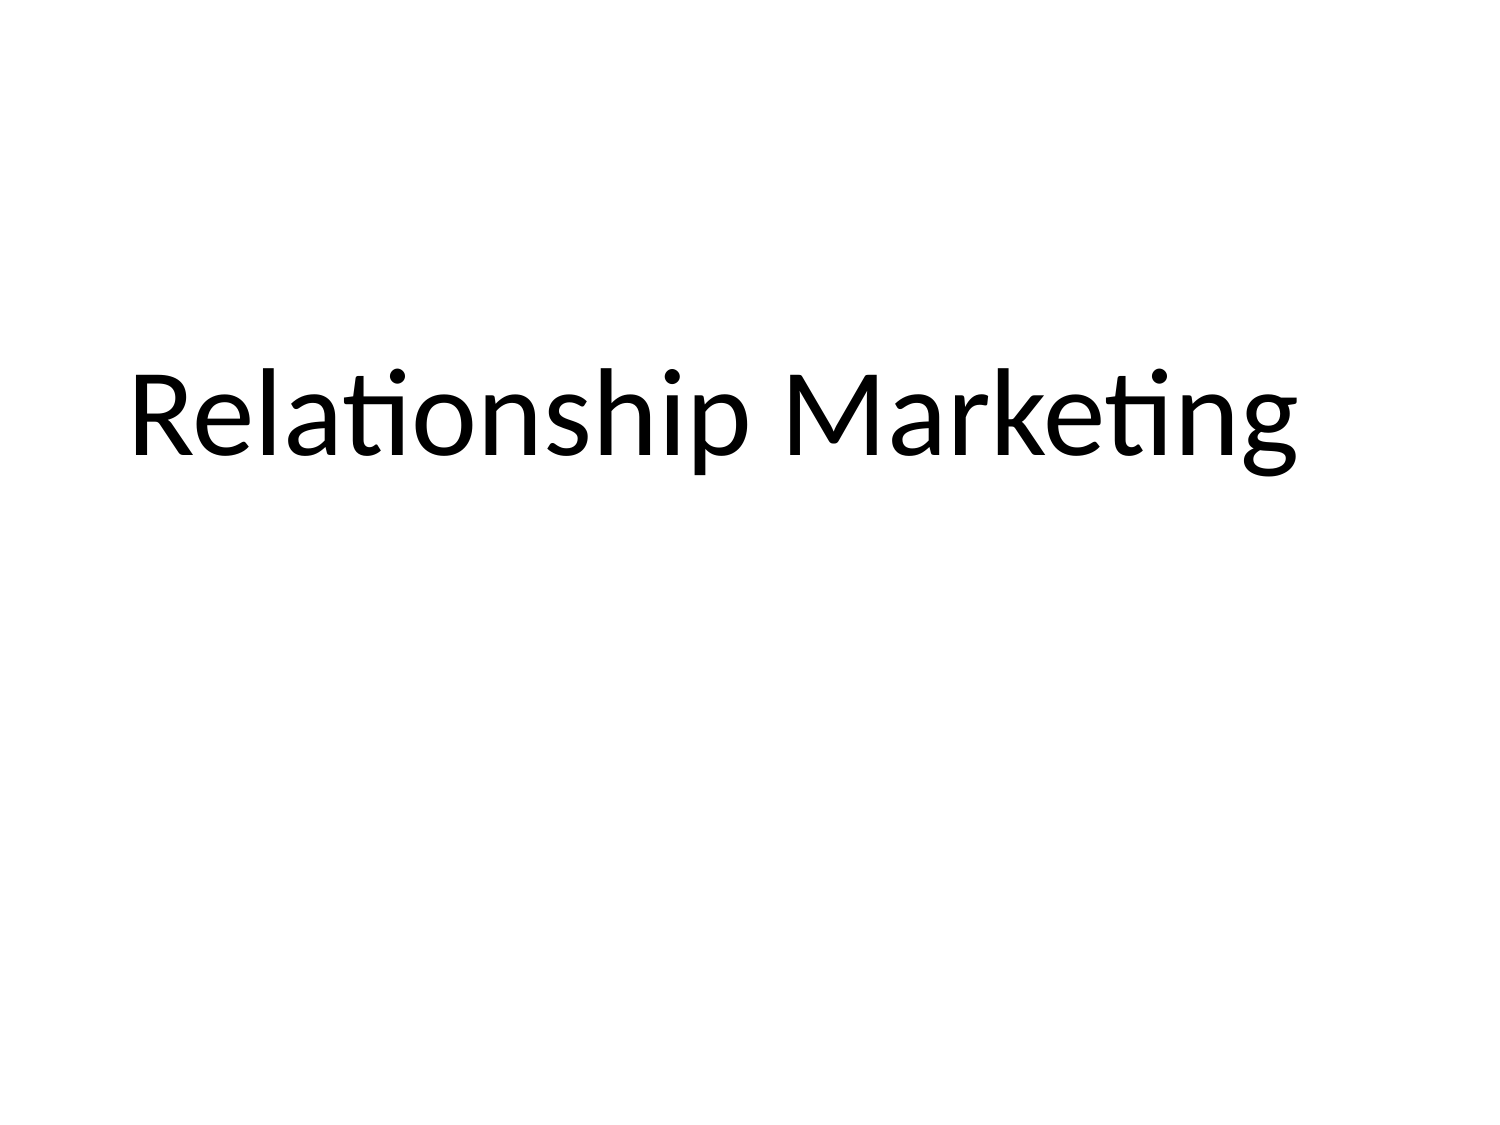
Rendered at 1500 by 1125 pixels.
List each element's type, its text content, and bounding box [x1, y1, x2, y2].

title Relationship Marketing [112, 312, 1462, 500]
